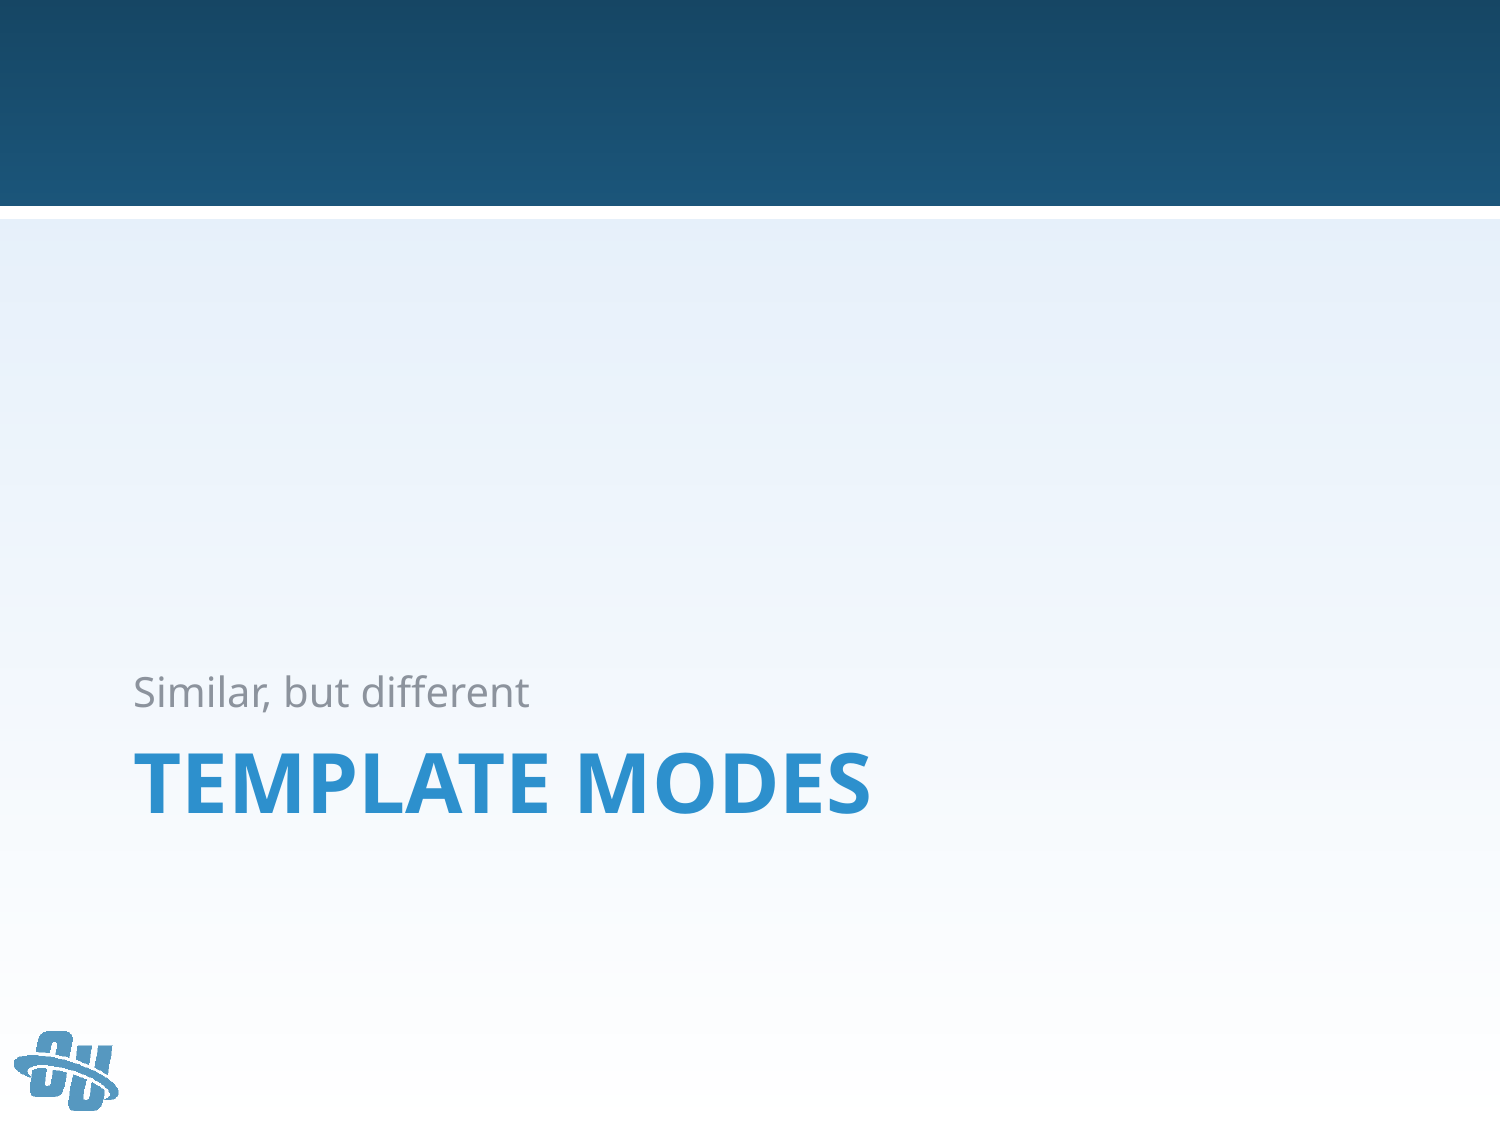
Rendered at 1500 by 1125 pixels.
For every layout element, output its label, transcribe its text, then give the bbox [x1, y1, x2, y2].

title Template Modes [118, 723, 1394, 947]
list Similar, but different [118, 476, 1394, 723]
